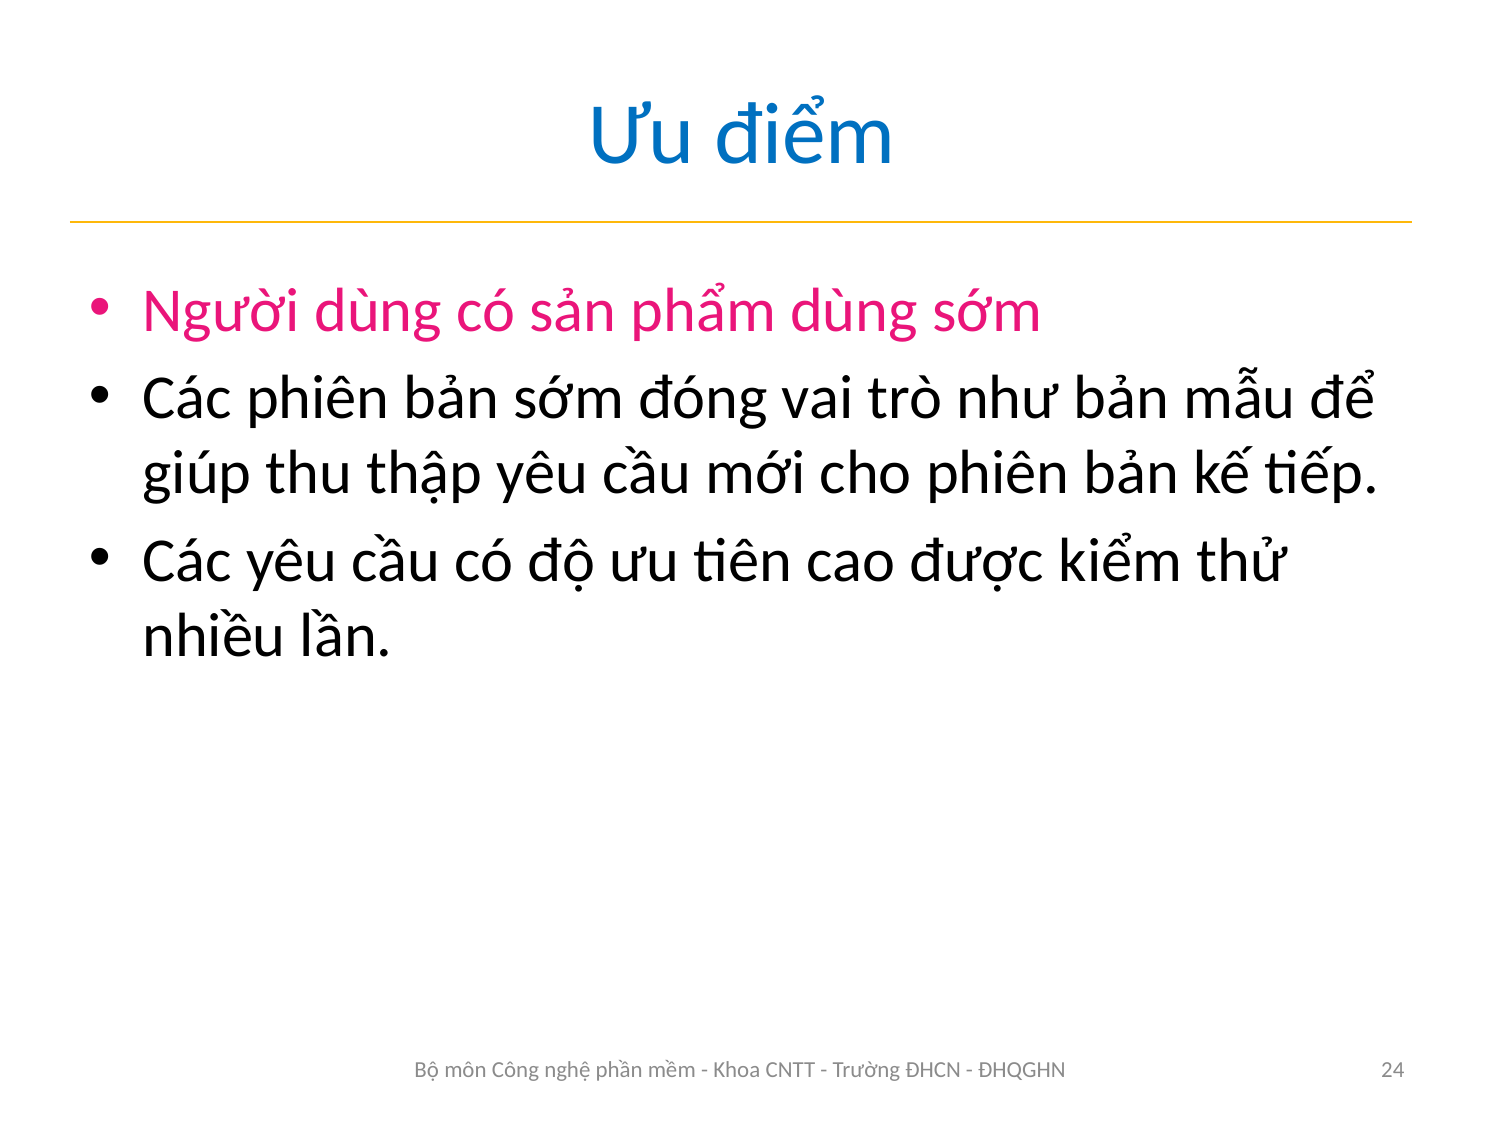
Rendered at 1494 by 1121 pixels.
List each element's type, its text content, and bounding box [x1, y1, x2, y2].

footer Bộ môn Công nghệ phần mềm - Khoa CNTT - Trường ĐHCN - ĐHQGHN [384, 1038, 1097, 1099]
slide_number 24 [1097, 1038, 1419, 1099]
title Ưu điểm [69, 34, 1415, 223]
list Người dùng có sản phẩm dùng sớm Các phiên bản sớm đóng vai trò như bản mẫu để giúp thu thập yêu cầu mới cho phiên bản kế tiếp. Các yêu cầu có độ ưu tiên cao được kiểm thử nhiều lần. [74, 261, 1420, 1002]
